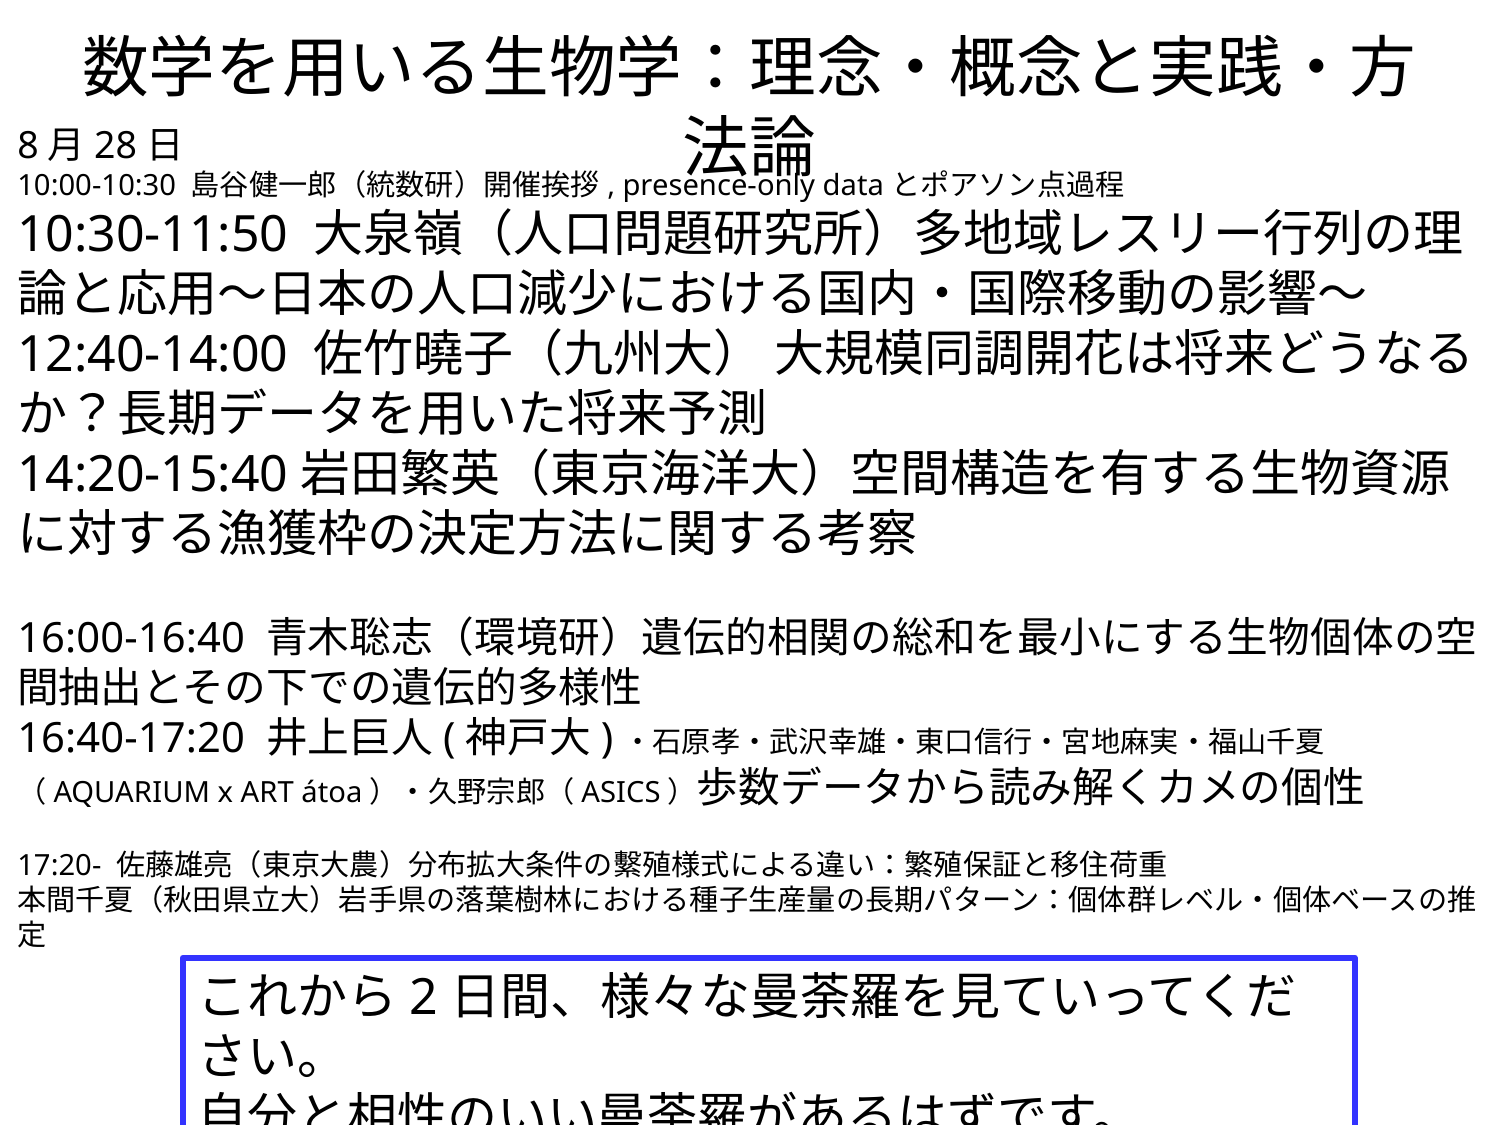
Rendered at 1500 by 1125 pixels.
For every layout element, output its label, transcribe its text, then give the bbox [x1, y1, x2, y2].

text_box 8月28日 10:00-10:30 島谷健一郎（統数研）開催挨拶, presence-only dataとポアソン点過程 10:30-11:50 大泉嶺（人口問題研究所）多地域レスリー行列の理論と応用～日本の人口減少における国内・国際移動の影響～ 12:40-14:00 佐竹曉子（九州大） 大規模同調開花は将来どうなるか？長期データを用いた将来予測 14:20-15:40岩田繁英（東京海洋大）空間構造を有する生物資源に対する漁獲枠の決定方法に関する考察 16:00-16:40 青木聡志（環境研）遺伝的相関の総和を最小にする生物個体の空間抽出とその下での遺伝的多様性 16:40-17:20 井上巨人(神戸大)・石原孝・武沢幸雄・東口信行・宮地麻実・福山千夏（AQUARIUM x ART átoa）・久野宗郎（ASICS）歩数データから読み解くカメの個性 17:20- 佐藤雄亮（東京大農）分布拡大条件の繫殖様式による違い：繁殖保証と移住荷重 本間千夏（秋田県立大）岩手県の落葉樹林における種子生産量の長期パターン：個体群レベル・個体ベースの推定 [2, 113, 1497, 959]
text_box これから2日間、様々な曼荼羅を見ていってください。 自分と相性のいい曼荼羅があるはずです。 [182, 957, 1355, 1125]
text_box 数学を用いる生物学：理念・概念と実践・方法論 [35, 17, 1464, 113]
